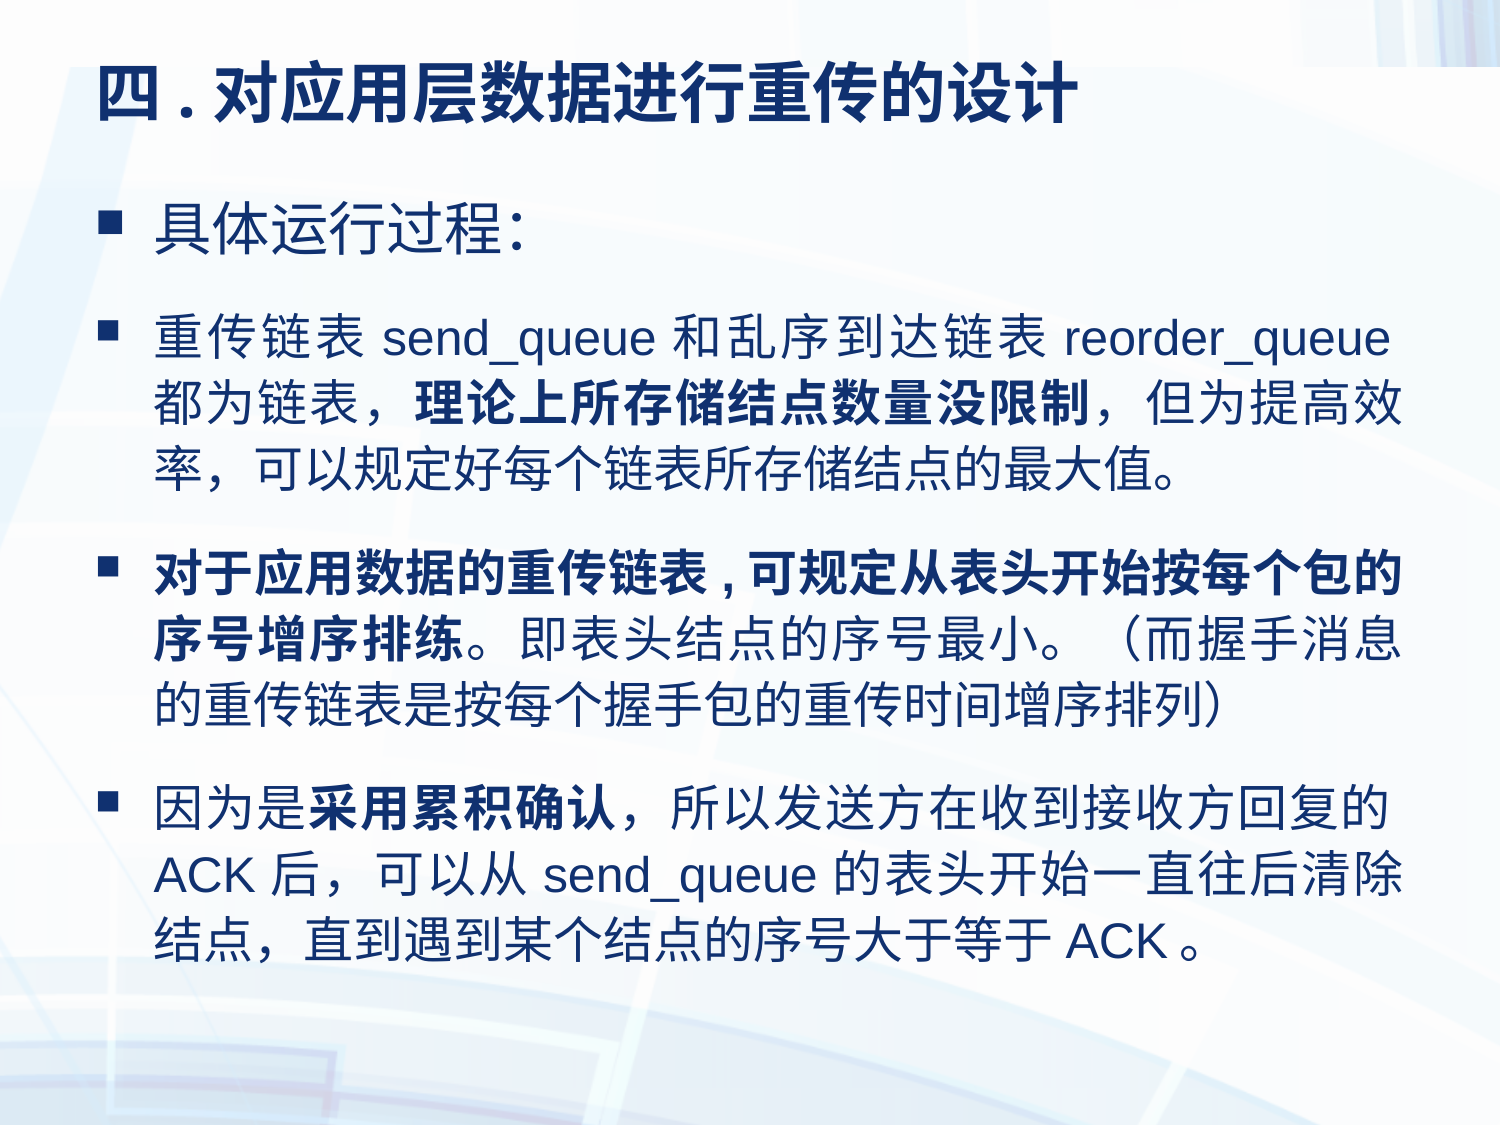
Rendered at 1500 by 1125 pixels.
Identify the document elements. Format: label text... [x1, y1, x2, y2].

list 具体运行过程： 重传链表send_queue和乱序到达链表reorder_queue都为链表，理论上所存储结点数量没限制，但为提高效率，可以规定好每个链表所存储结点的最大值。 对于应用数据的重传链表,可规定从表头开始按每个包的序号增序排练。即表头结点的序号最小。（而握手消息的重传链表是按每个握手包的重传时间增序排列） 因为是采用累积确认，所以发送方在收到接收方回复的ACK后，可以从send_queue的表头开始一直往后清除结点，直到遇到某个结点的序号大于等于ACK。 [79, 177, 1419, 1125]
picture [0, 0, 1500, 1125]
title 四.对应用层数据进行重传的设计 [79, 37, 1347, 140]
